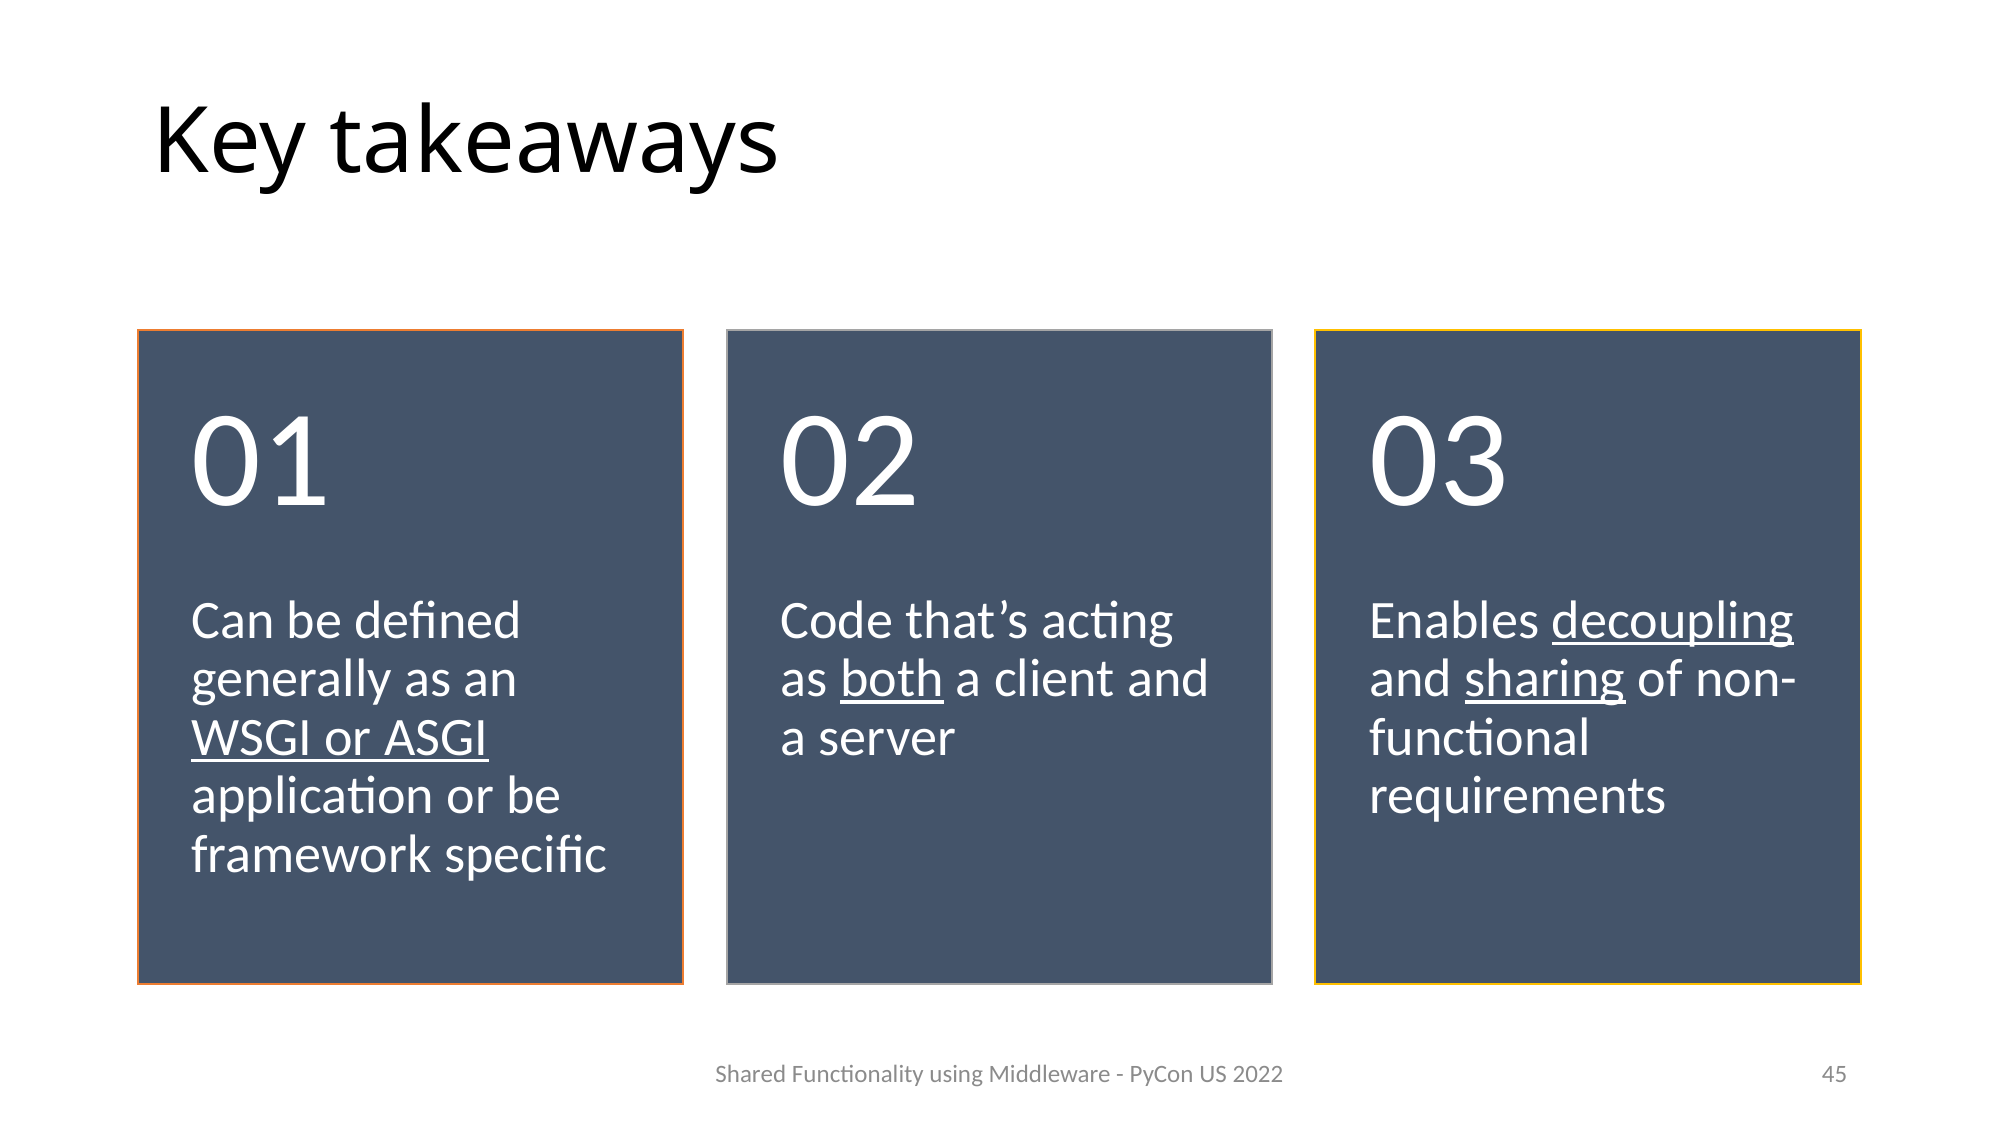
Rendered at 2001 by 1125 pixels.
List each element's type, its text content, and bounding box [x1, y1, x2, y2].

title Key takeaways [138, 54, 1862, 232]
slide_number 45 [1412, 1042, 1863, 1103]
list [137, 284, 1861, 1029]
footer Shared Functionality using Middleware - PyCon US 2022 [662, 1042, 1338, 1103]
